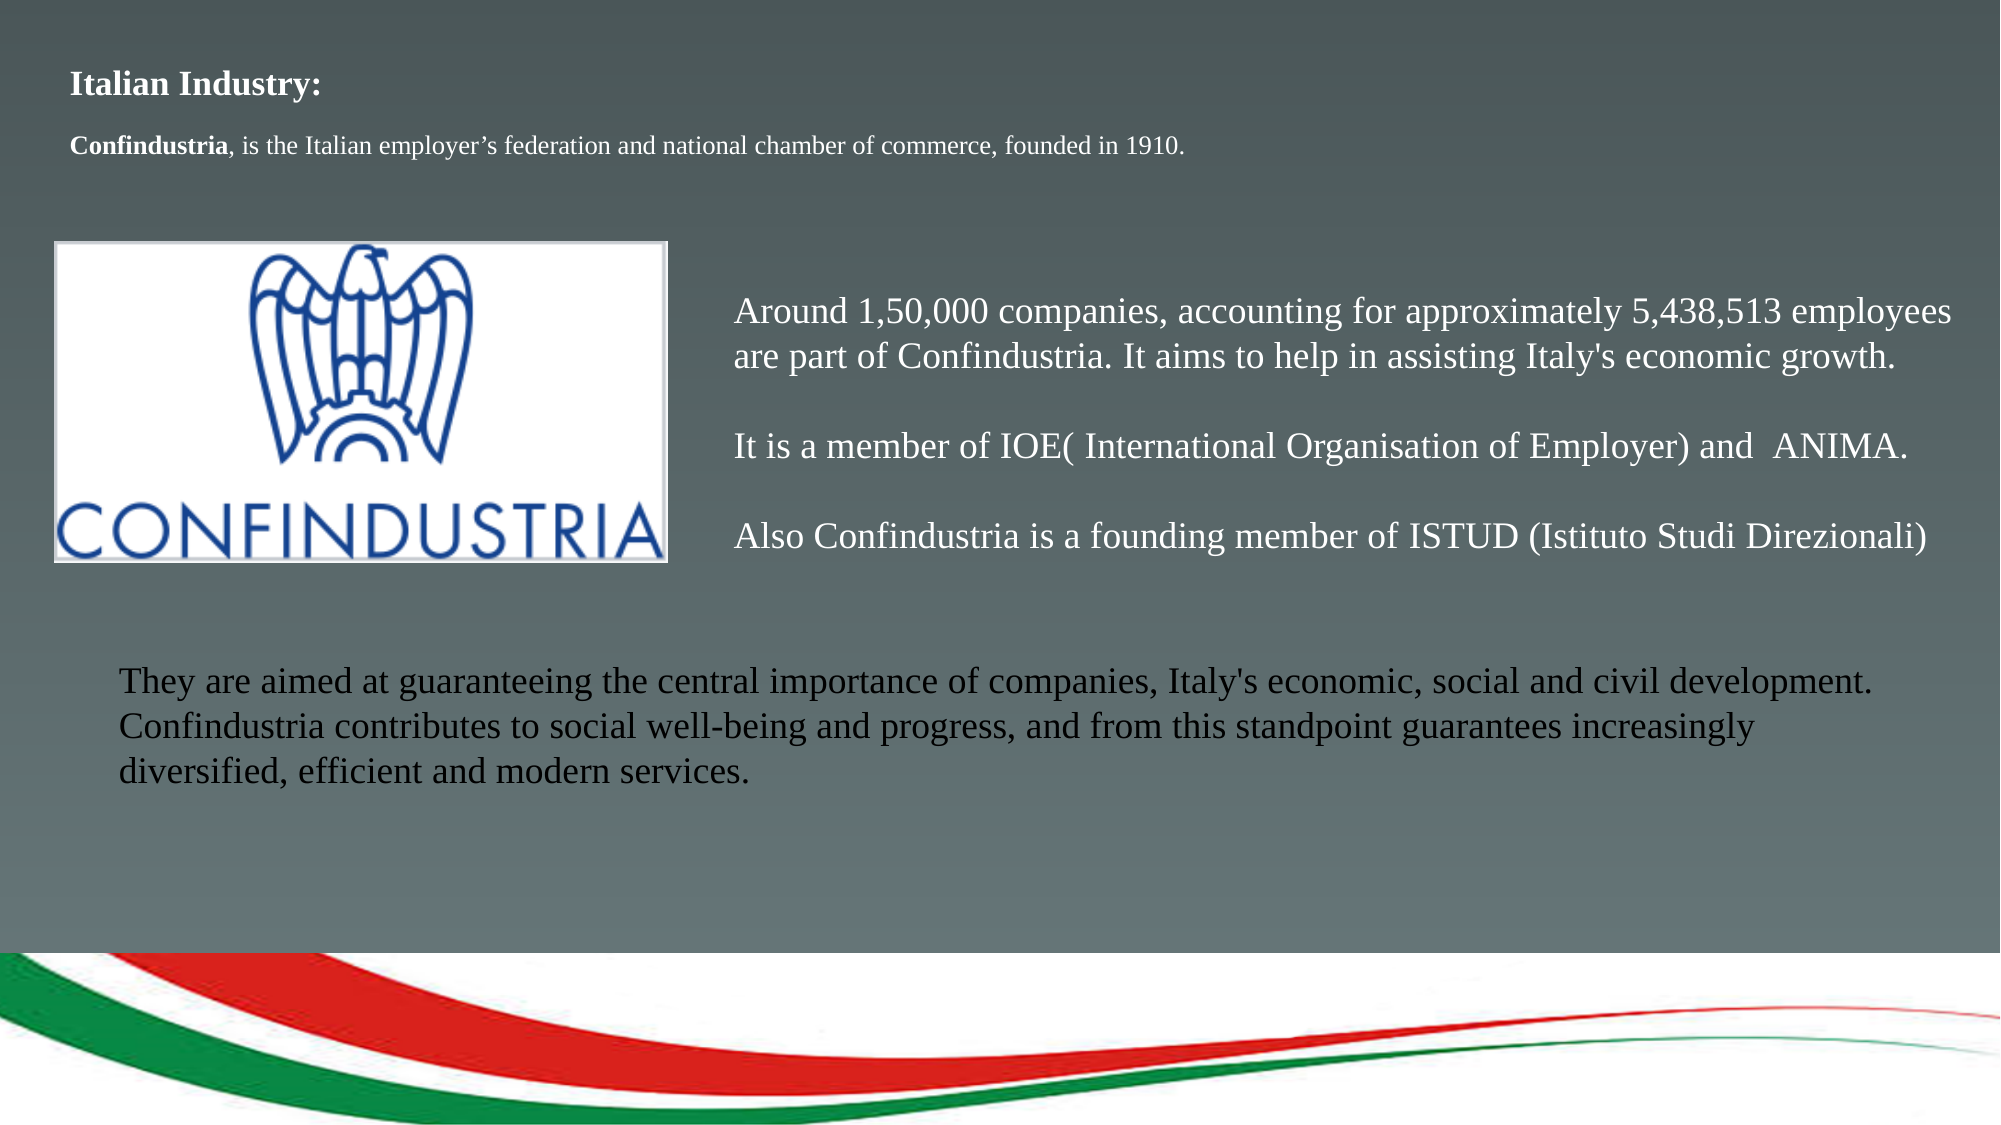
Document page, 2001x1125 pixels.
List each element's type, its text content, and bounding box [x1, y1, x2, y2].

text_box They are aimed at guaranteeing the central importance of companies, Italy's economic, social and civil development. Confindustria contributes to social well-being and progress, and from this standpoint guarantees increasingly diversified, efficient and modern services. [103, 649, 1897, 799]
picture [0, 953, 2001, 1125]
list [54, 241, 668, 563]
title Italian Industry: Confindustria, is the Italian employer’s federation and national chamber of commerce, founded in 1910. [54, 56, 1780, 168]
text_box Around 1,50,000 companies, accounting for approximately 5,438,513 employees are part of Confindustria. It aims to help in assisting Italy's economic growth. It is a member of IOE( International Organisation of Employer) and ANIMA. Also Confindustria is a founding member of ISTUD (Istituto Studi Direzionali) [718, 278, 1974, 564]
